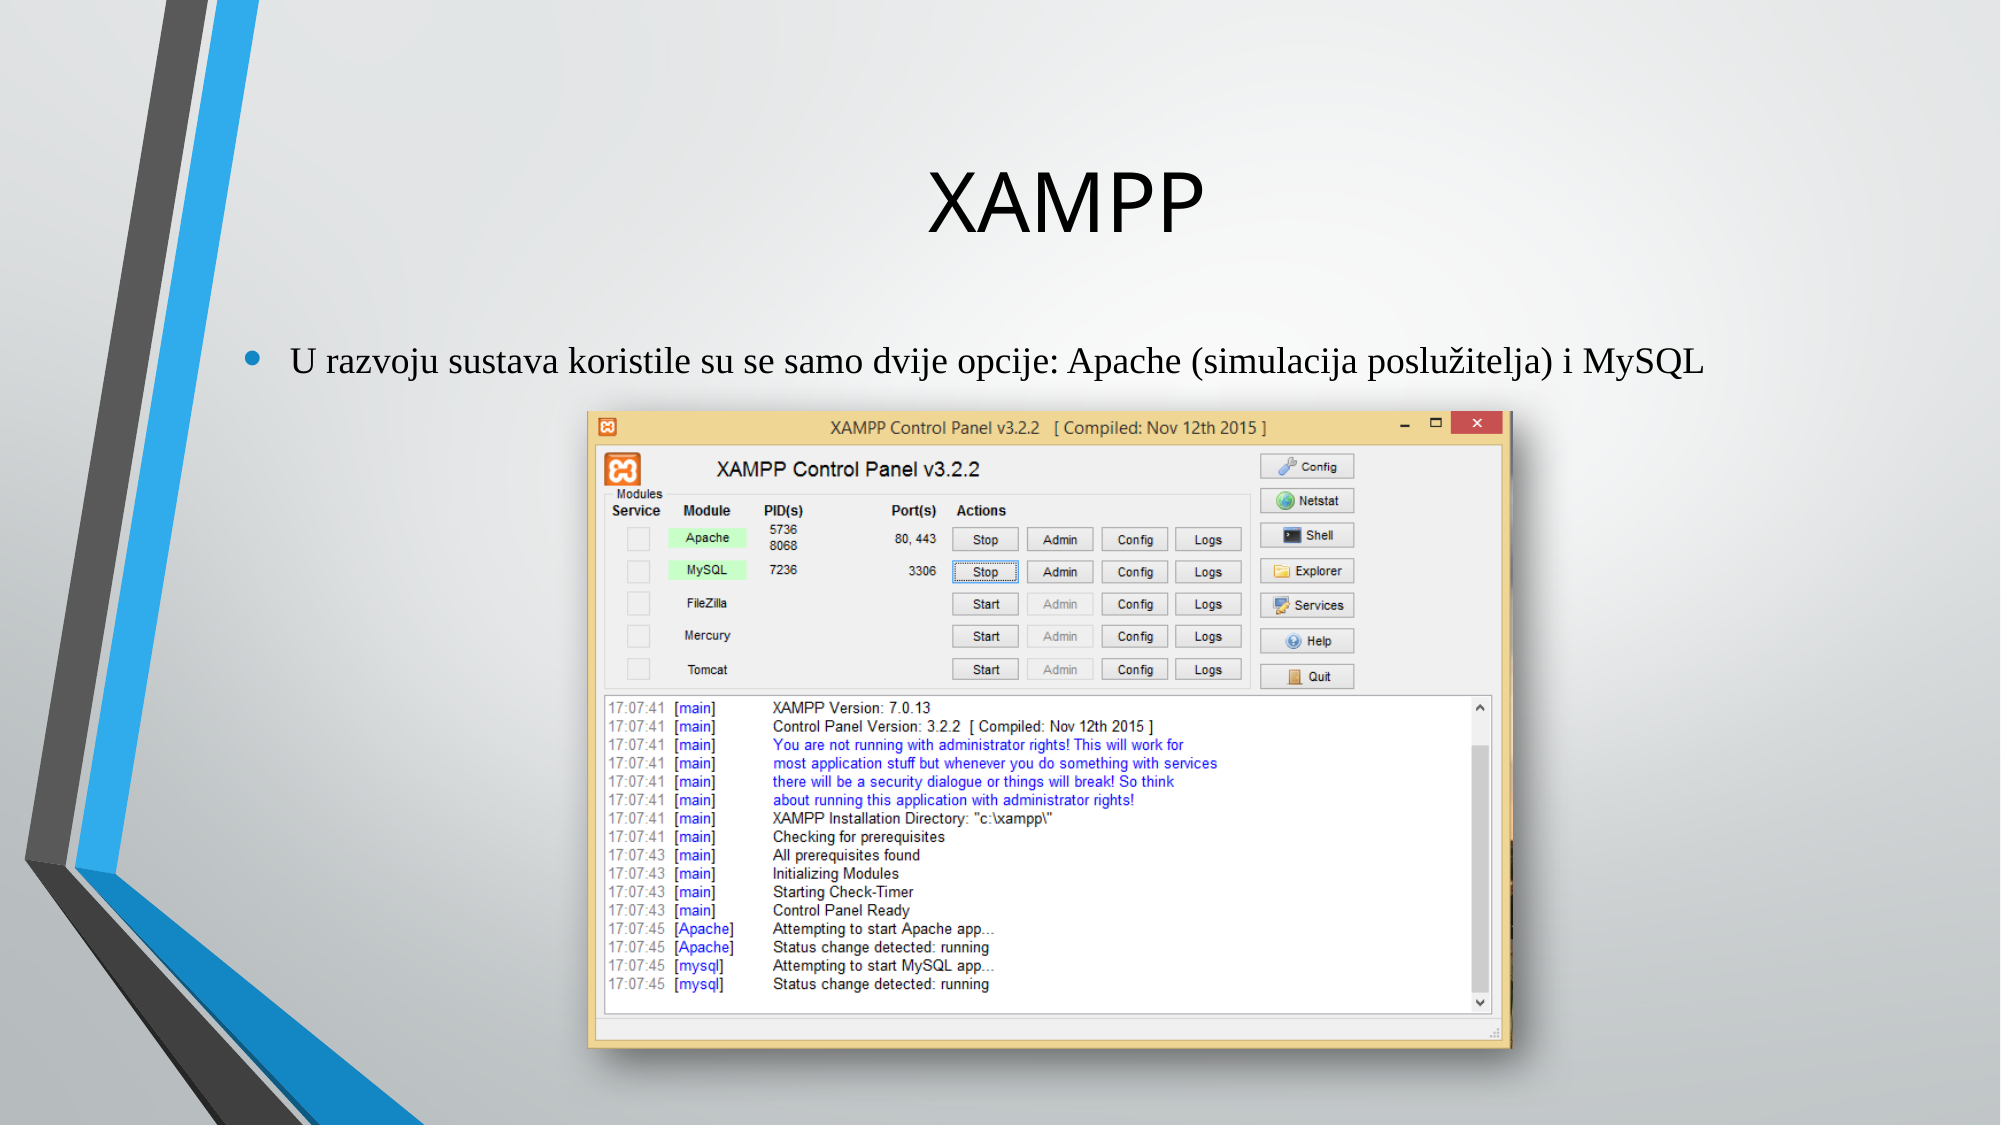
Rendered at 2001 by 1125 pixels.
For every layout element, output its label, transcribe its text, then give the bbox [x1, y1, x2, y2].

picture [586, 411, 1513, 1049]
list U razvoju sustava koristile su se samo dvije opcije: Apache (simulacija poslužitelja) i MySQL [227, 314, 1872, 550]
title XAMPP [246, 55, 1890, 344]
